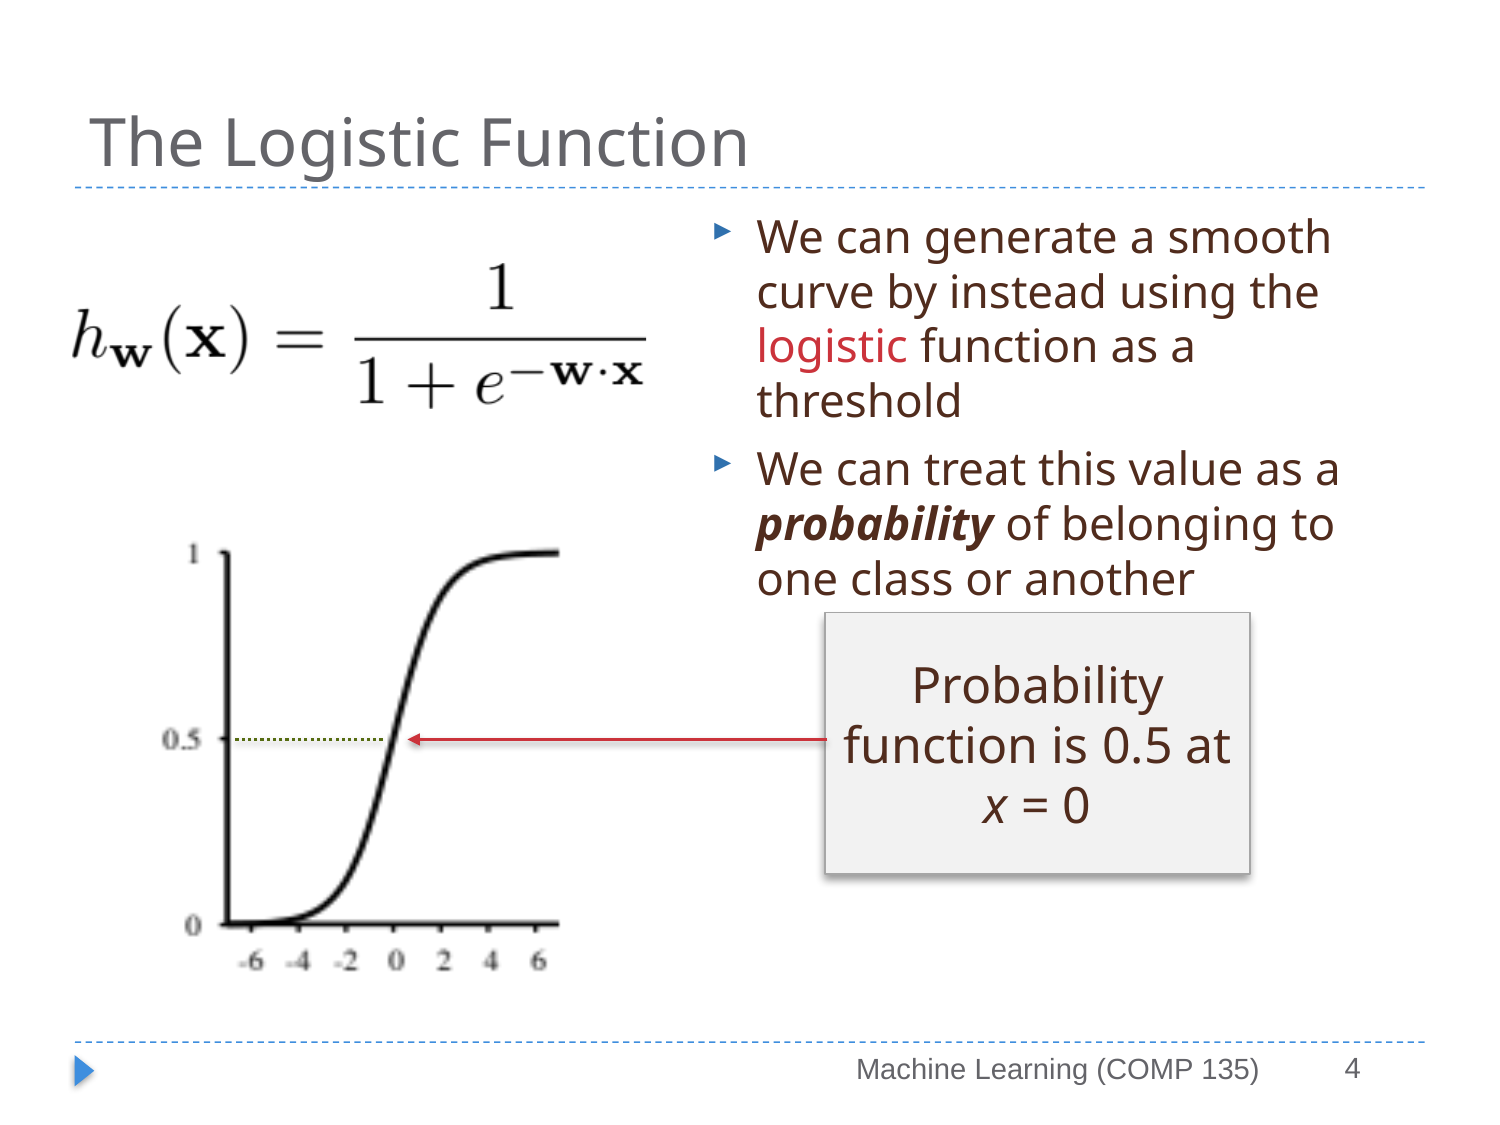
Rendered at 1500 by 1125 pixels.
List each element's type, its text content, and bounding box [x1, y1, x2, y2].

footer Machine Learning (COMP 135) [575, 1042, 1212, 1103]
text_box Probability function is 0.5 at x = 0 [824, 612, 1251, 875]
picture [154, 513, 593, 978]
title The Logistic Function [75, 24, 1425, 188]
slide_number 4 [1212, 1042, 1376, 1103]
list We can generate a smooth curve by instead using the logistic function as a threshold We can treat this value as a probability of belonging to one class or another [696, 200, 1425, 638]
picture [71, 263, 647, 410]
